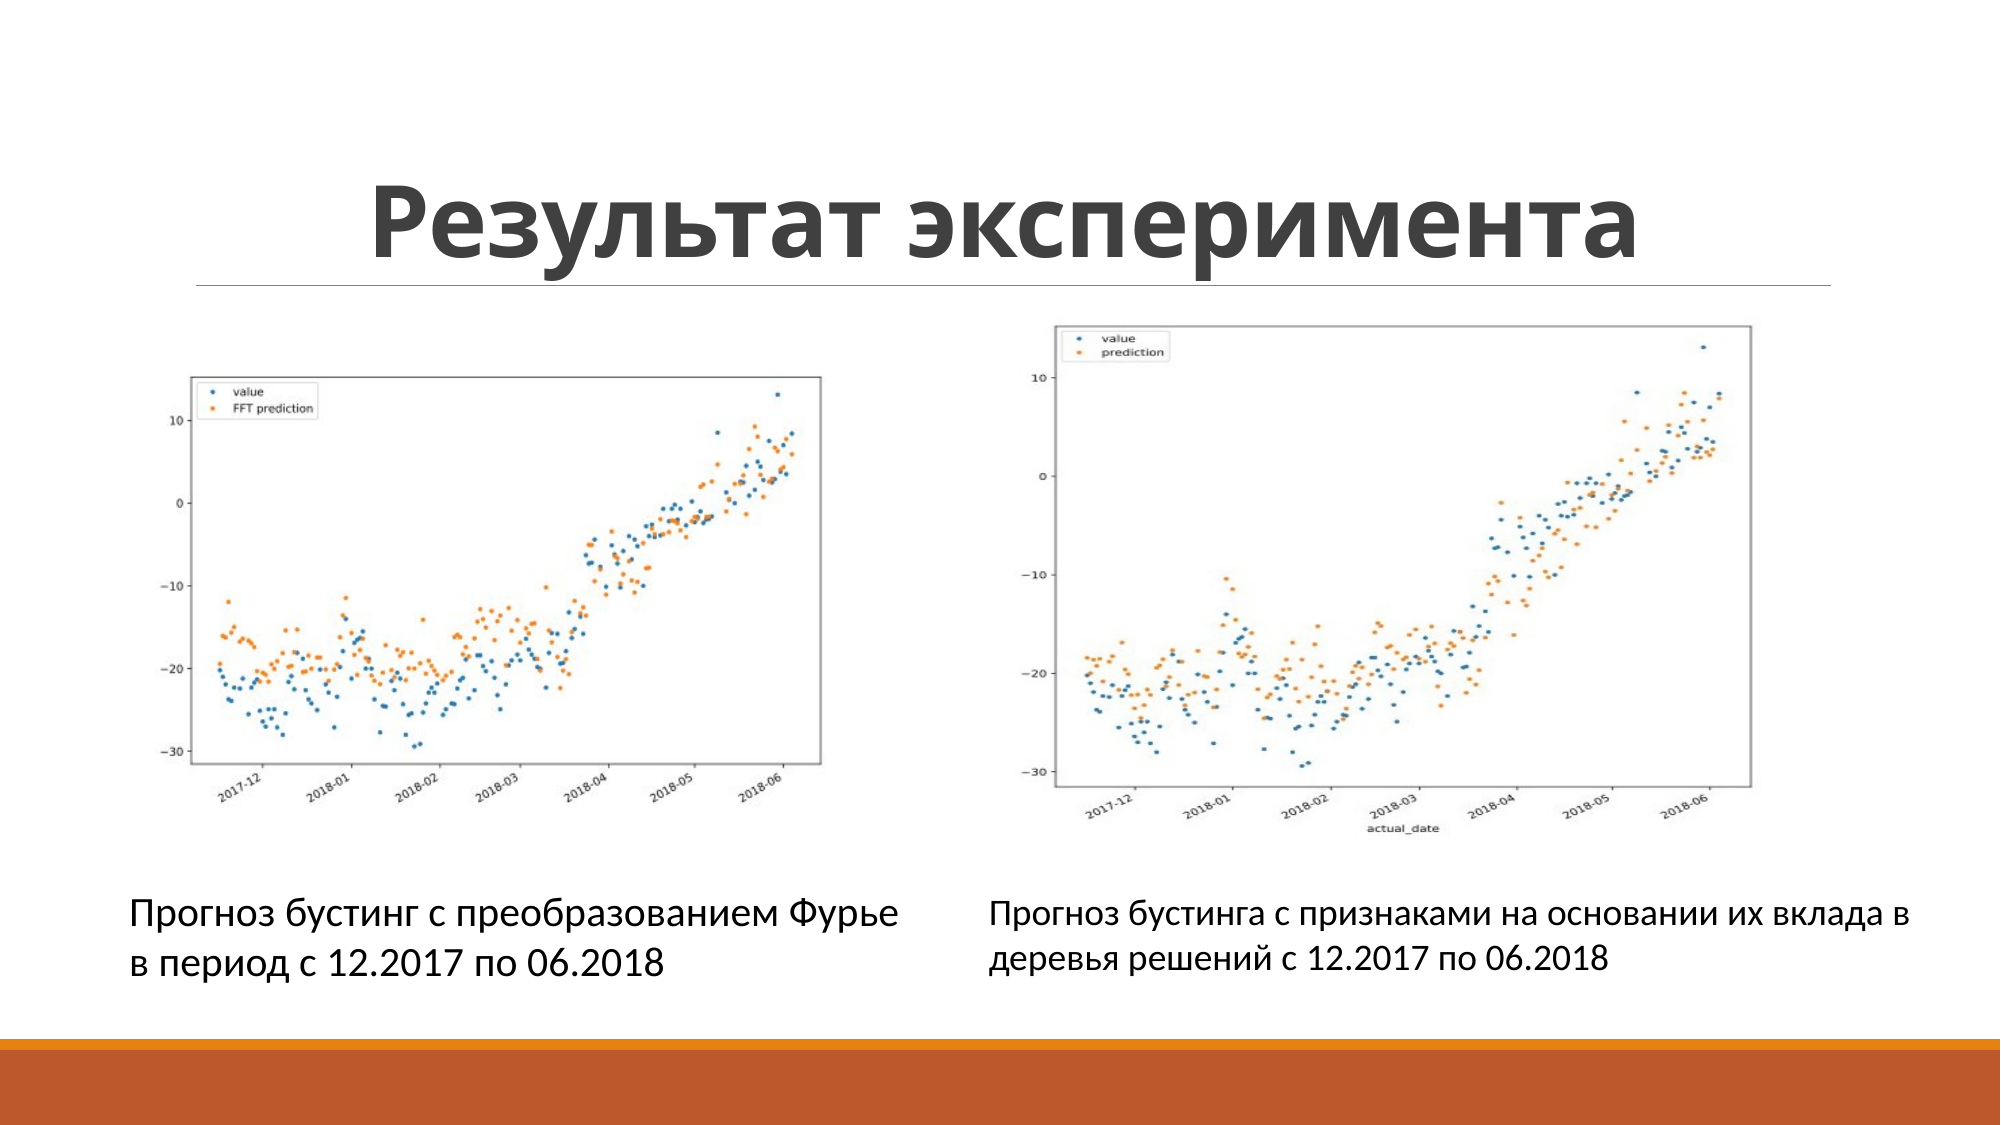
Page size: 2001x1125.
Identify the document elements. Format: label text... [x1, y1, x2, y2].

picture [89, 308, 903, 878]
text_box Прогноз бустинг с преобразованием Фурье в период с 12.2017 по 06.2018 [114, 877, 950, 992]
text_box Прогноз бустинга с признаками на основании их вклада в деревья решений с 12.2017 по 06.2018 [973, 880, 1974, 986]
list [1007, 296, 1776, 841]
title Результат эксперимента [180, 47, 1830, 285]
